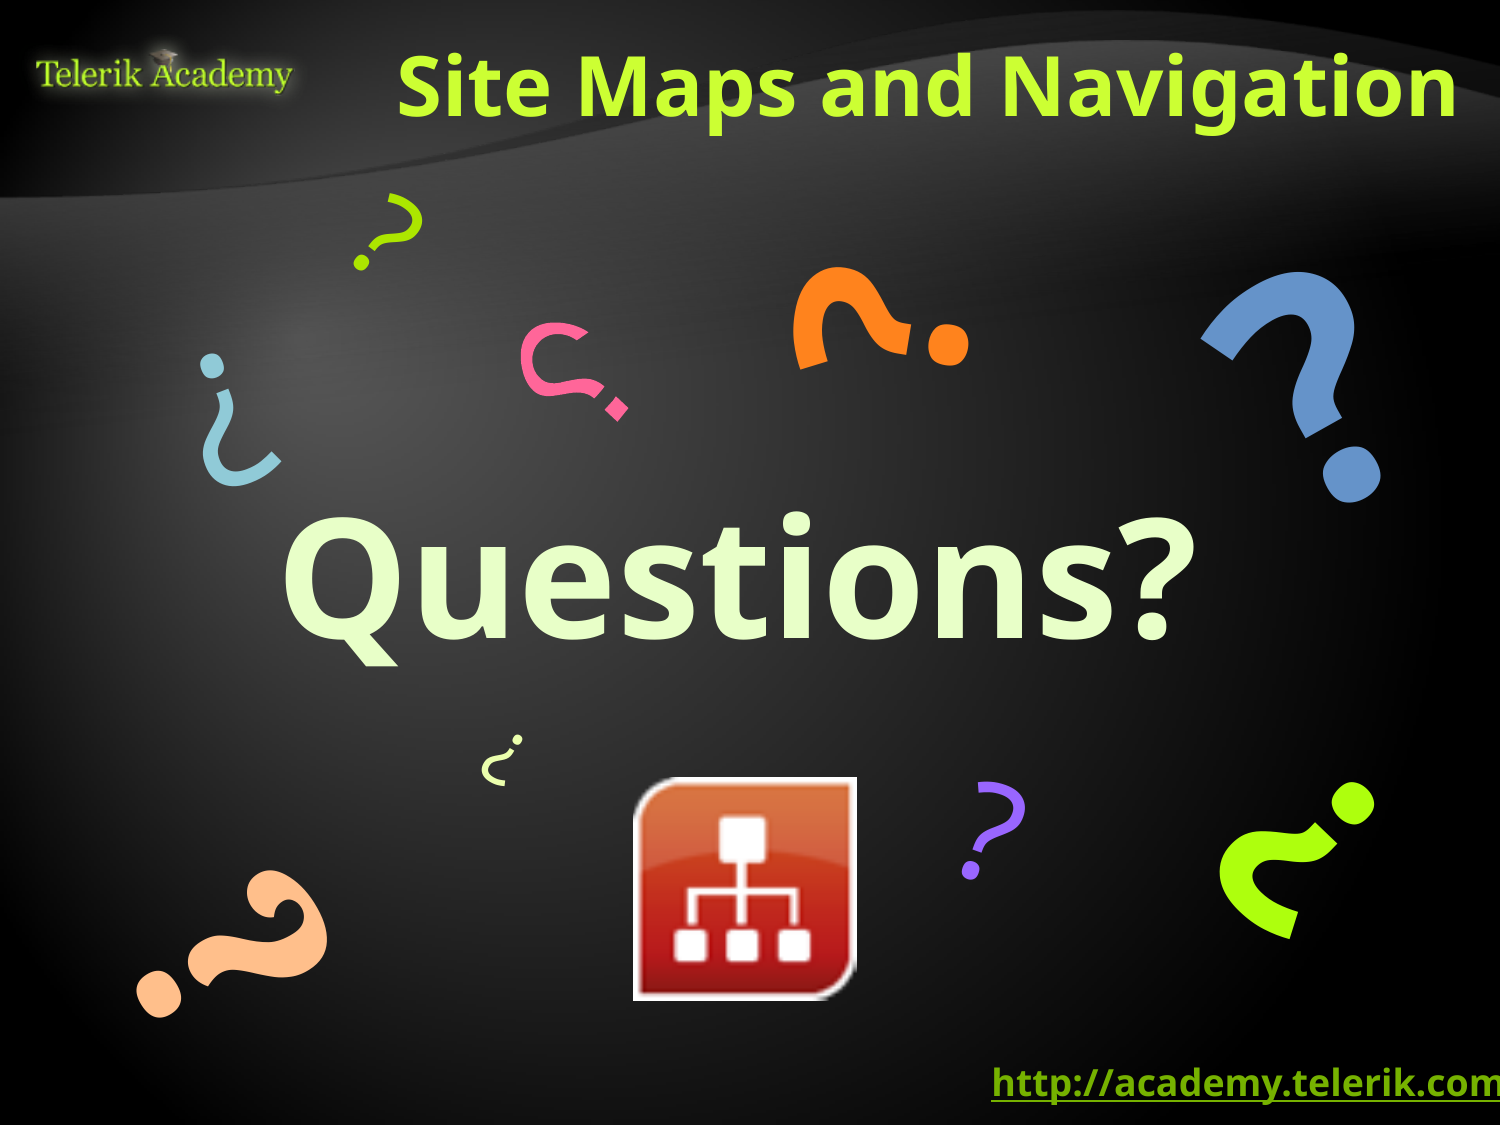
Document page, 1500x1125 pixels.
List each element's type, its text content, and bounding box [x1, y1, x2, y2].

picture [0, 0, 1500, 1125]
text_box ? [711, 231, 1033, 420]
text_box ? [50, 782, 434, 1097]
text_box http://academy.telerik.com [976, 1051, 1500, 1118]
title Site Maps and Navigation [289, 19, 1476, 164]
text_box ? [1127, 687, 1450, 1014]
text_box ? [1129, 169, 1464, 599]
text_box ? [919, 727, 1058, 925]
text_box ? [419, 683, 556, 823]
text_box ? [310, 147, 481, 329]
text_box ? [92, 299, 322, 575]
